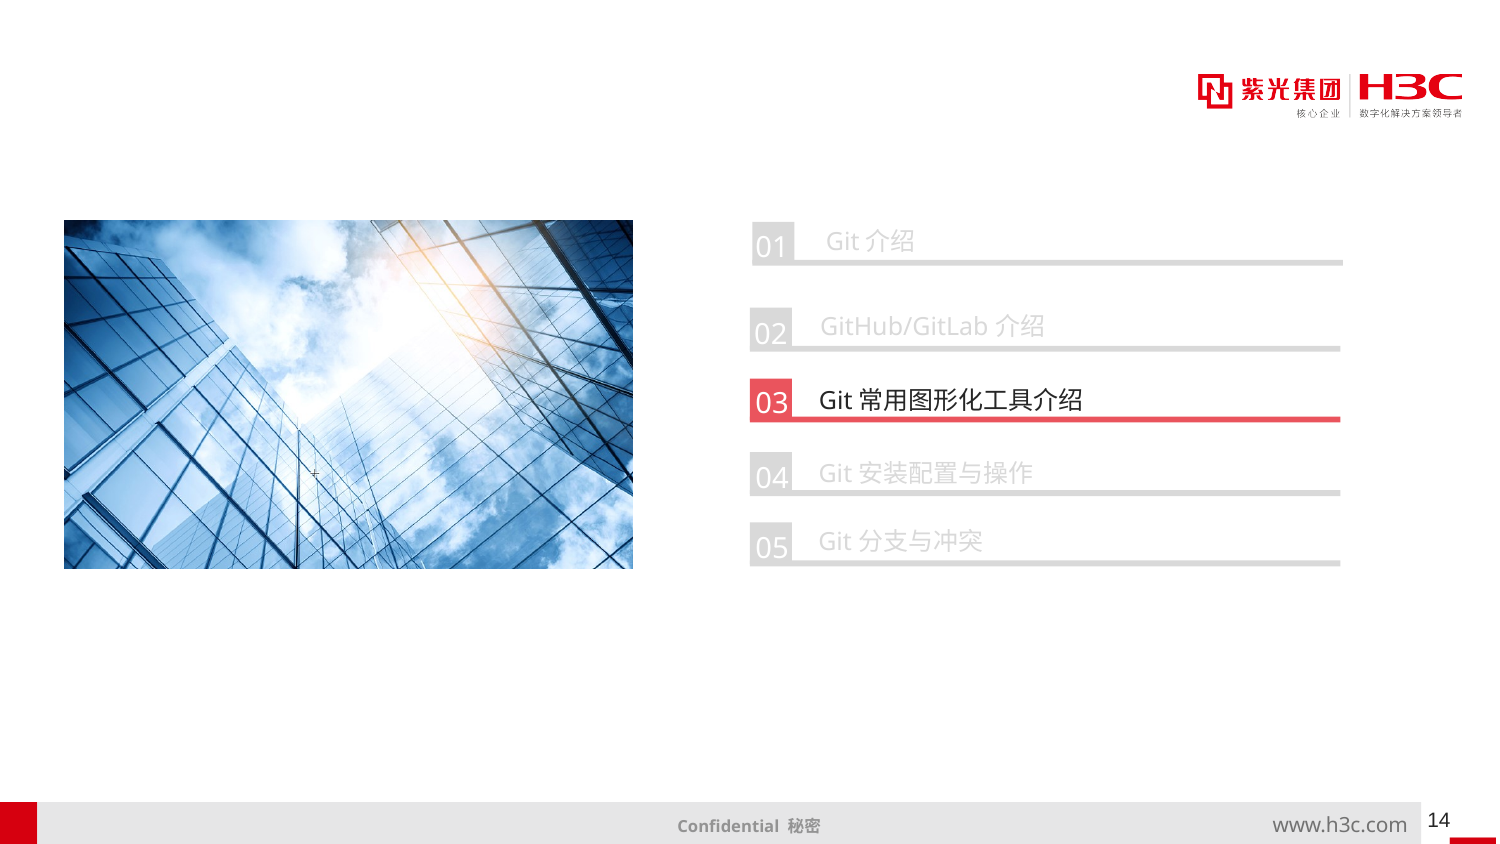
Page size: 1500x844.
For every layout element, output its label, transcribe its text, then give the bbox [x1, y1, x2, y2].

text_box Git安装配置与操作 [818, 457, 1034, 488]
text_box 03 [740, 376, 804, 427]
text_box [748, 415, 1343, 425]
picture [0, 802, 1498, 844]
text_box 04 [740, 452, 804, 522]
text_box [804, 258, 1345, 268]
picture [64, 220, 633, 569]
text_box Git介绍 [825, 225, 916, 256]
text_box [748, 344, 1343, 354]
text_box 02 [739, 307, 803, 358]
text_box Git分支与冲突 [818, 525, 984, 556]
text_box GitHub/GitLab介绍 [820, 310, 1046, 341]
text_box 01 [740, 220, 804, 271]
picture [1198, 74, 1462, 118]
text_box [804, 558, 1343, 568]
text_box Git常用图形化工具介绍 [818, 384, 1084, 415]
text_box 05 [740, 522, 804, 572]
text_box [748, 488, 1343, 498]
